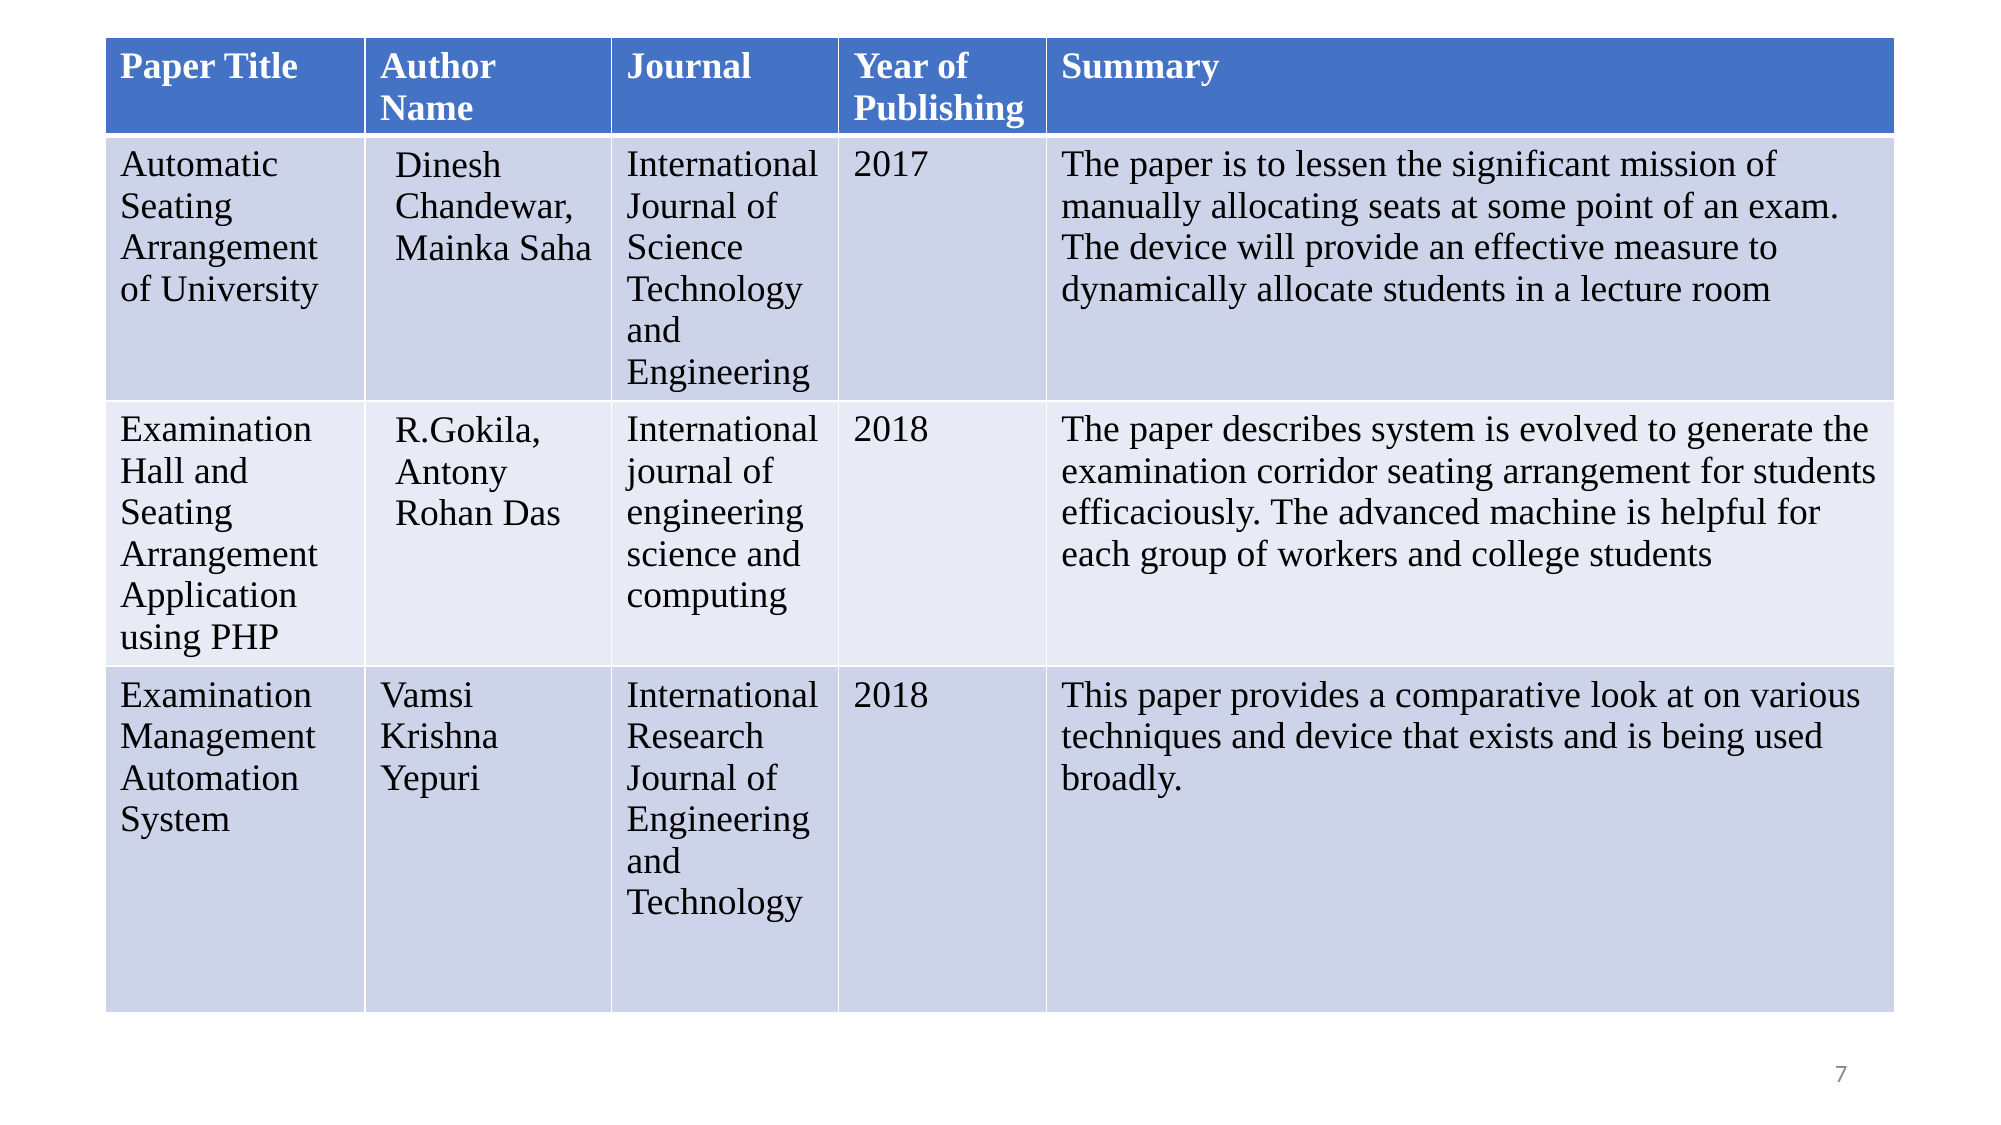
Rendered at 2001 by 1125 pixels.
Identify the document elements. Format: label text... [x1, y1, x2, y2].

table_cell 2017 [839, 138, 1046, 400]
table_cell International Journal of Science Technology and Engineering [612, 138, 838, 400]
table_cell R.Gokila, Antony Rohan Das [366, 402, 611, 665]
table_cell The paper is to lessen the significant mission of manually allocating seats at some point of an exam. The device will provide an effective measure to dynamically allocate students in a lecture room [1047, 138, 1894, 400]
table_cell Vamsi Krishna Yepuri [366, 667, 611, 1012]
table_cell International journal of engineering science and computing [612, 402, 838, 665]
table_header Summary [1047, 38, 1894, 133]
table_cell The paper describes system is evolved to generate the examination corridor seating arrangement for students efficaciously. The advanced machine is helpful for each group of workers and college students [1047, 402, 1894, 665]
slide_number ‹#› [1412, 1042, 1863, 1103]
table_header Author Name [366, 38, 611, 133]
table_cell Automatic Seating Arrangement of University [106, 138, 364, 400]
table_cell Examination Hall and Seating Arrangement Application using PHP [106, 402, 364, 665]
table_header Paper Title [106, 38, 364, 133]
table_cell International Research Journal of Engineering and Technology [612, 667, 838, 1012]
table_cell 2018 [839, 667, 1046, 1012]
table_header Journal [612, 38, 838, 133]
table_cell Examination Management Automation System [106, 667, 364, 1012]
table_cell This paper provides a comparative look at on various techniques and device that exists and is being used broadly. [1047, 667, 1894, 1012]
table_cell 2018 [839, 402, 1046, 665]
table_cell Dinesh Chandewar, Mainka Saha [366, 138, 611, 400]
table_header Year of Publishing [839, 38, 1046, 133]
